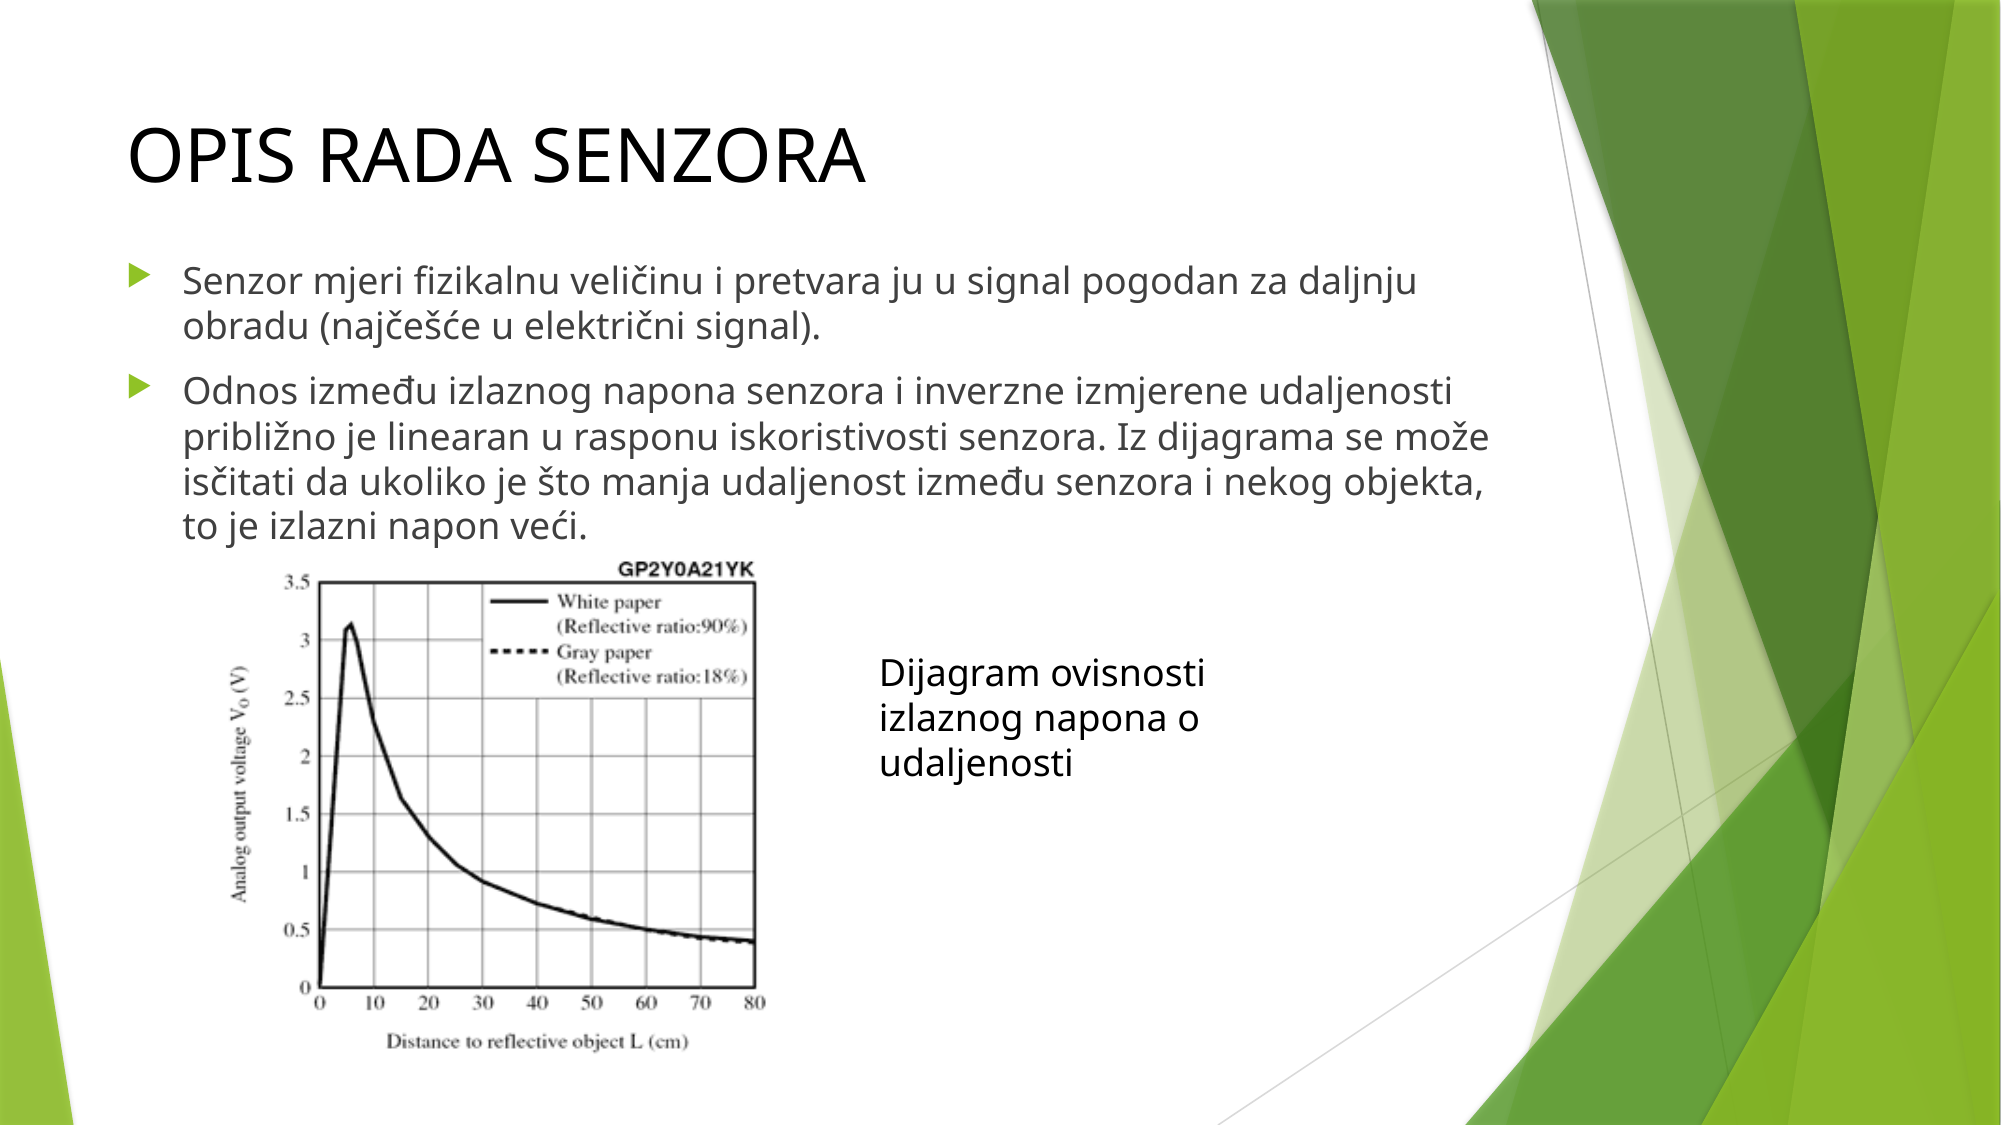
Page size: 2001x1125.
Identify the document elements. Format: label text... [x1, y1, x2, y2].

list Senzor mjeri fizikalnu veličinu i pretvara ju u signal pogodan za daljnju obradu (najčešće u električni signal). Odnos između izlaznog napona senzora i inverzne izmjerene udaljenosti približno je linearan u rasponu iskoristivosti senzora. Iz dijagrama se može isčitati da ukoliko je što manja udaljenost između senzora i nekog objekta, to je izlazni napon veći. [111, 249, 1522, 992]
text_box Dijagram ovisnosti izlaznog napona o udaljenosti [864, 641, 1287, 791]
title OPIS RADA SENZORA [111, 99, 1522, 249]
picture [218, 555, 780, 1062]
